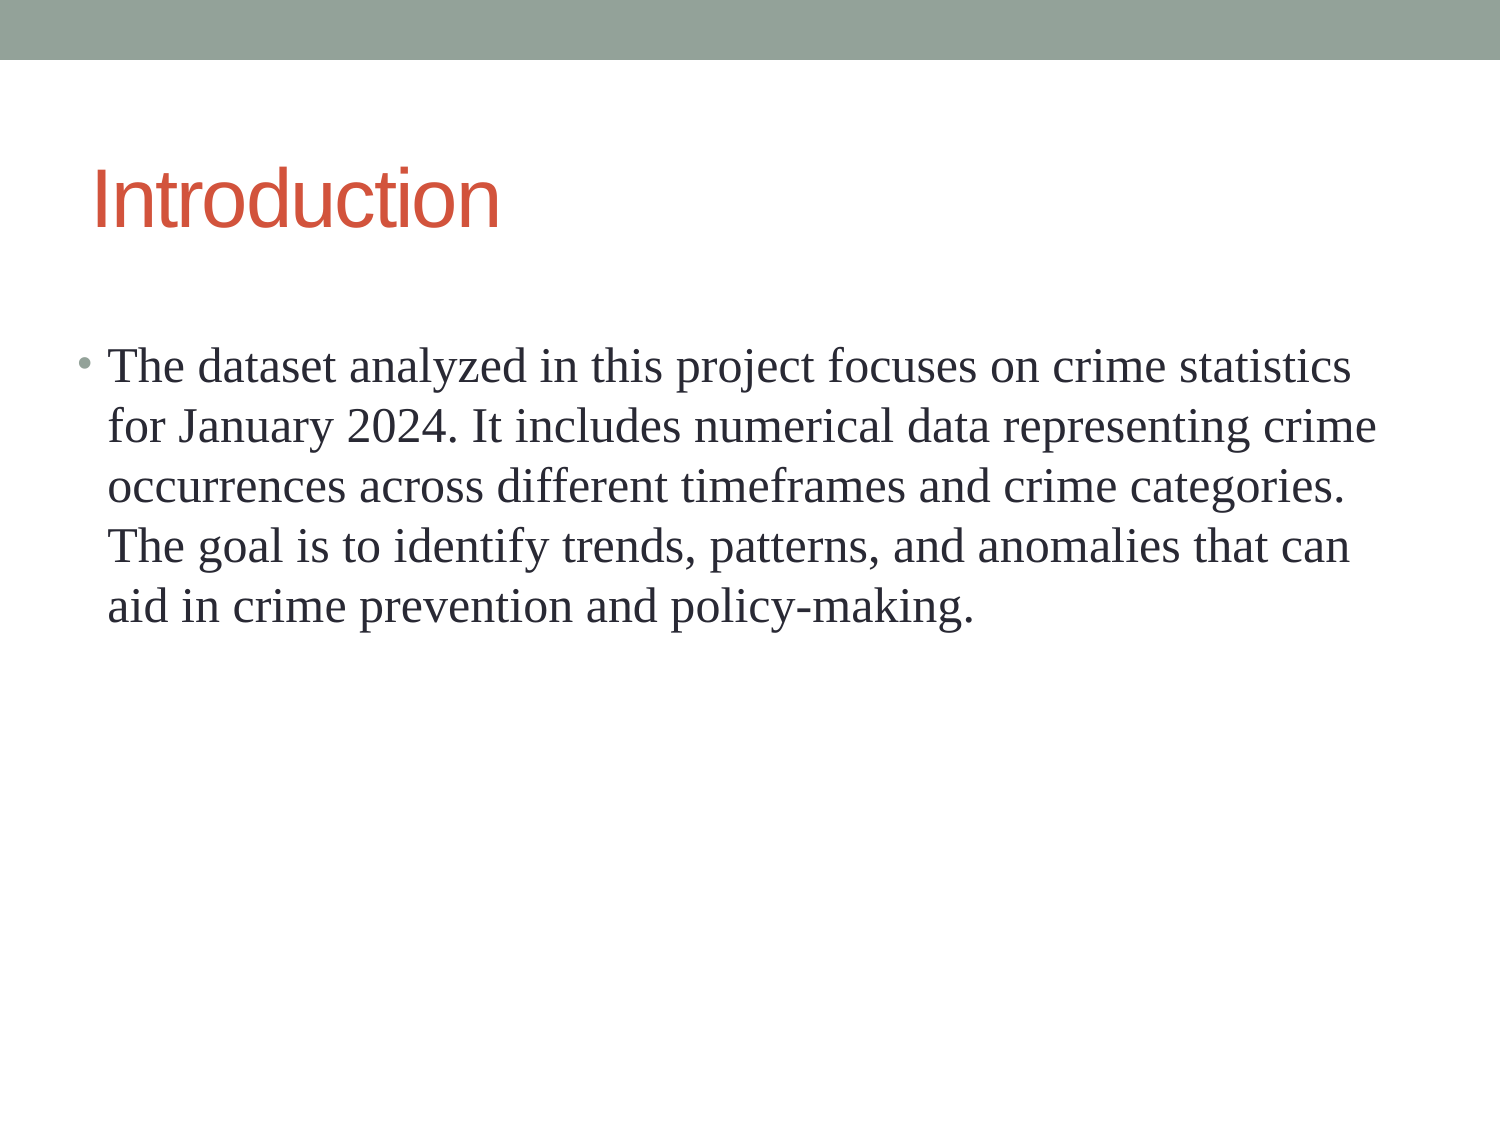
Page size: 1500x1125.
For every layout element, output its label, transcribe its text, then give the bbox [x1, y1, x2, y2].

list The dataset analyzed in this project focuses on crime statistics for January 2024. It includes numerical data representing crime occurrences across different timeframes and crime categories. The goal is to identify trends, patterns, and anomalies that can aid in crime prevention and policy-making. [62, 324, 1413, 1125]
title Introduction [75, 112, 1425, 275]
